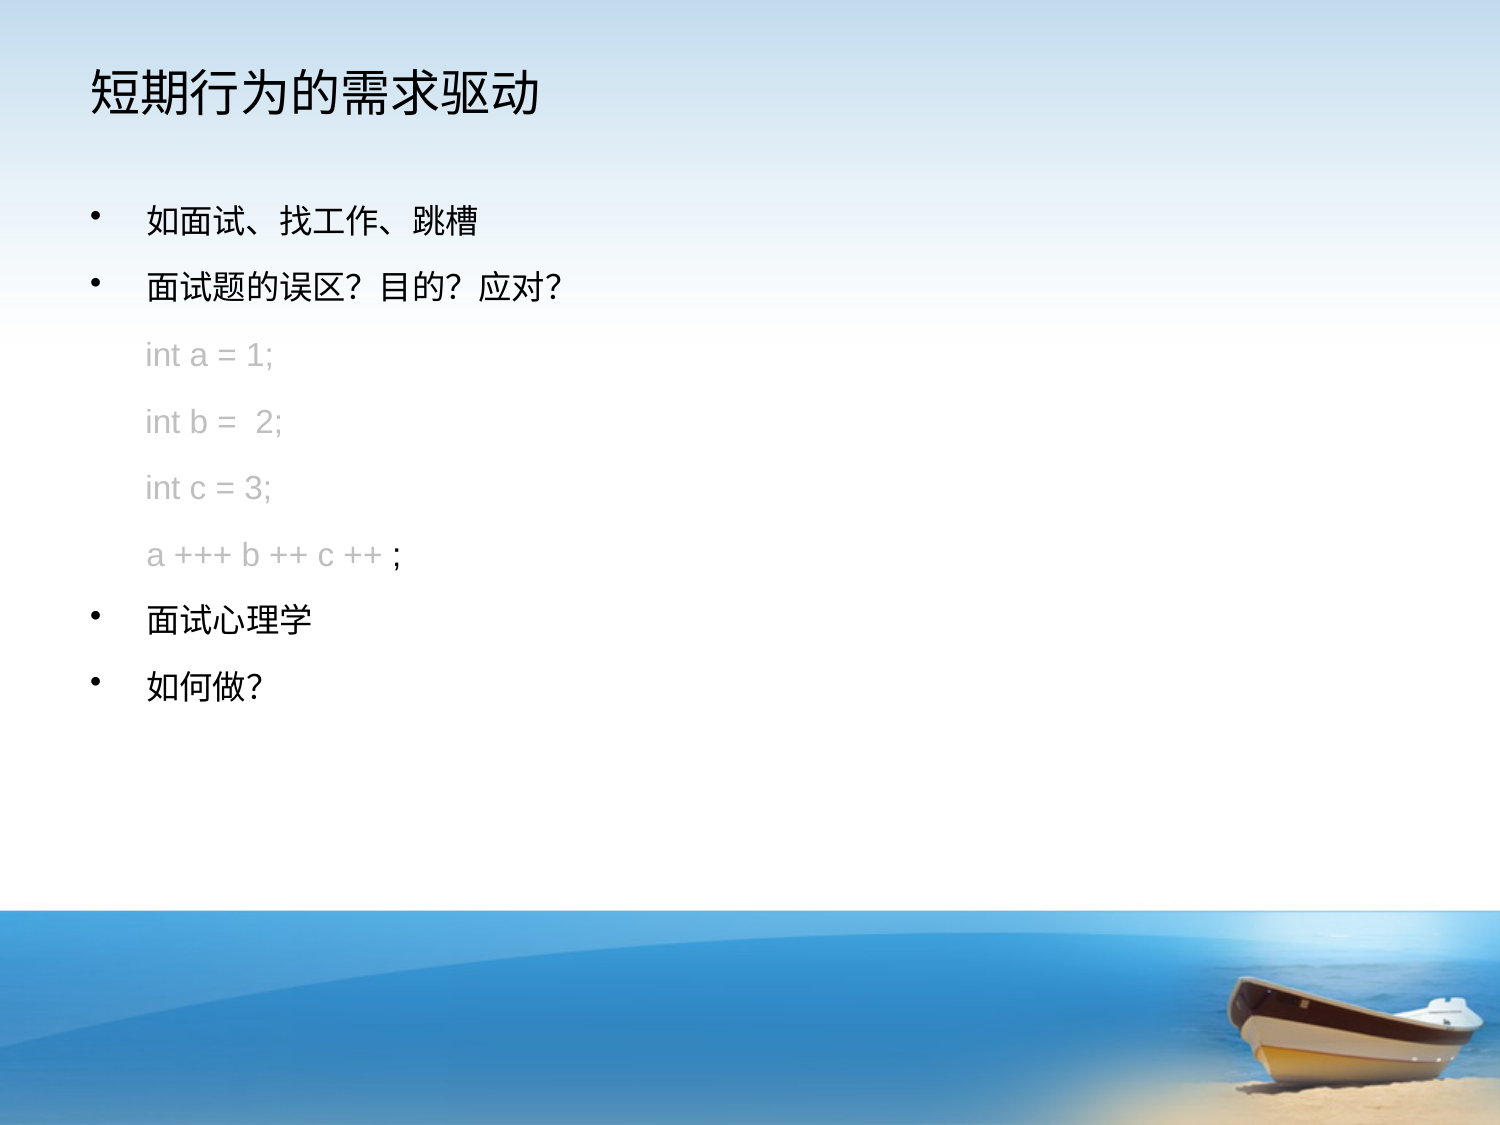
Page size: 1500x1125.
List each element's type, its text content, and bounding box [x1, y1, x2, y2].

list 如面试、找工作、跳槽 面试题的误区？目的？应对？ int a = 1; int b = 2; int c = 3; a +++ b ++ c ++ ; 面试心理学 如何做？ [74, 172, 1426, 906]
title 短期行为的需求驱动 [74, 44, 1419, 138]
picture [0, 0, 1500, 1125]
